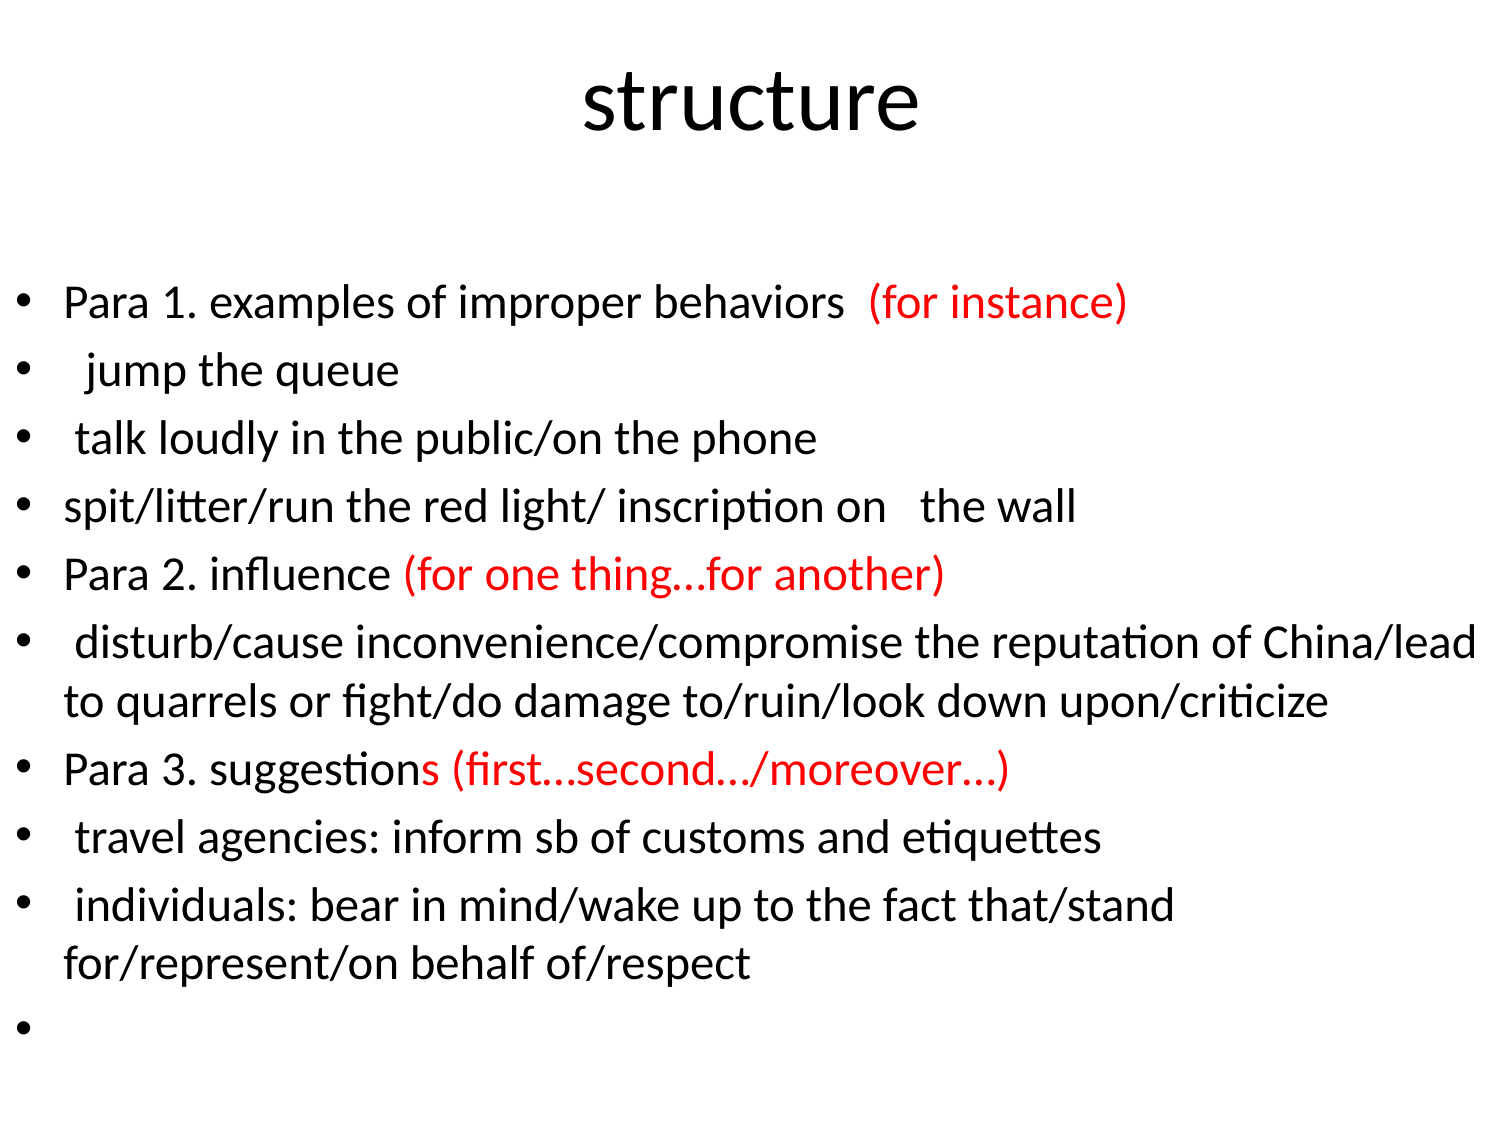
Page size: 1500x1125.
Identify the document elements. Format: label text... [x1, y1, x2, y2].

list Para 1. examples of improper behaviors (for instance) jump the queue talk loudly in the public/on the phone spit/litter/run the red light/ inscription on the wall Para 2. influence (for one thing…for another) disturb/cause inconvenience/compromise the reputation of China/lead to quarrels or fight/do damage to/ruin/look down upon/criticize Para 3. suggestions (first…second…/moreover…) travel agencies: inform sb of customs and etiquettes individuals: bear in mind/wake up to the fact that/stand for/represent/on behalf of/respect [0, 262, 1500, 1125]
title structure [76, 0, 1427, 188]
